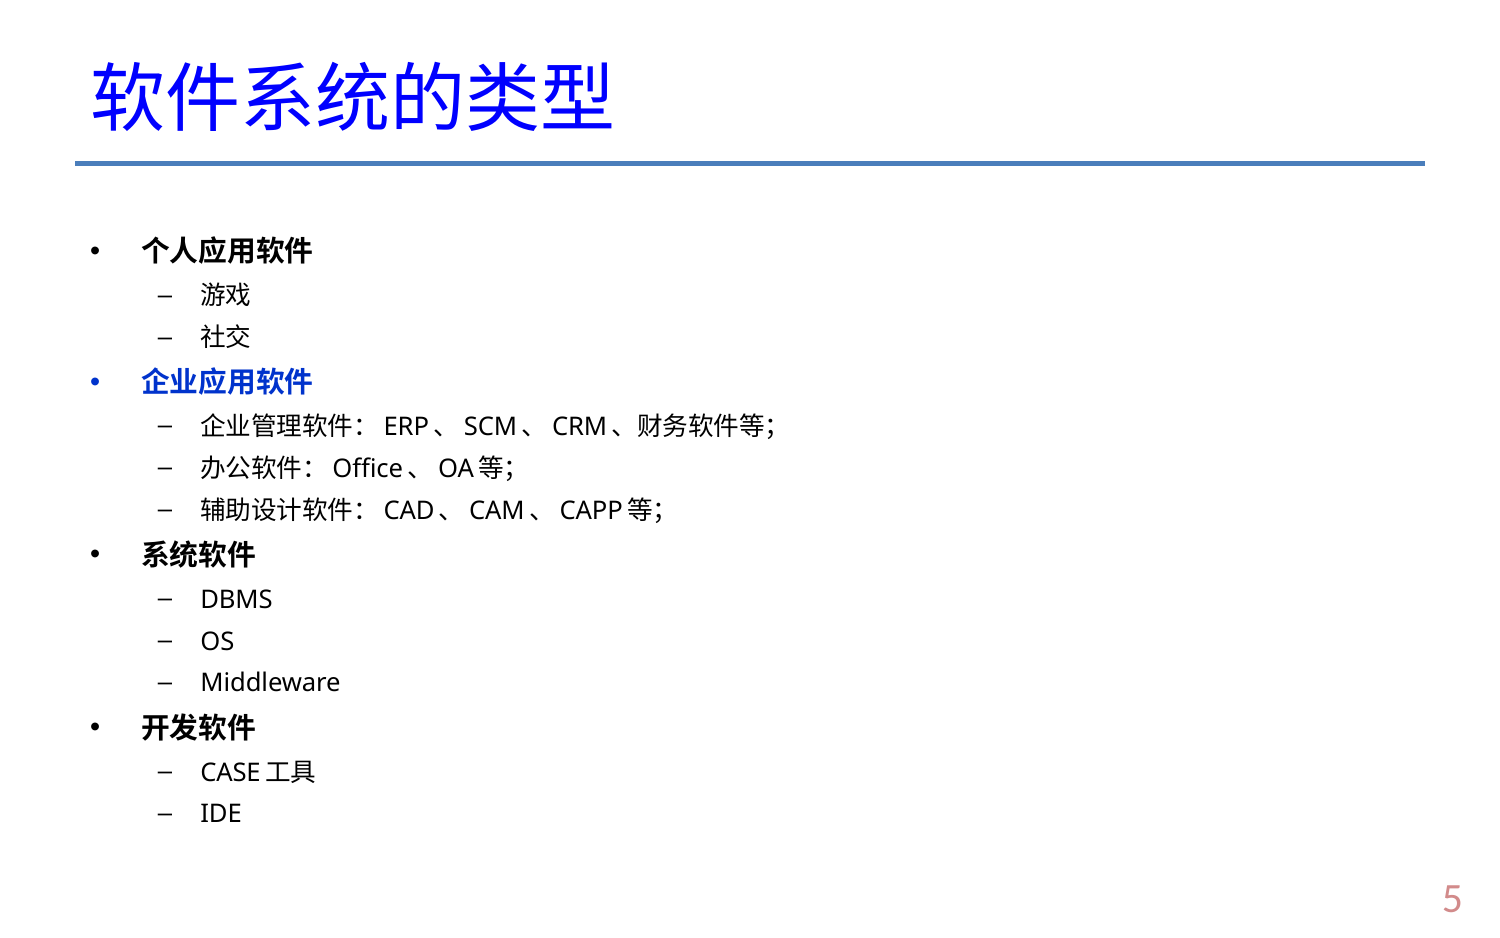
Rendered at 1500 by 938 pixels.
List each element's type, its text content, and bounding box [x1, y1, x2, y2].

slide_number 4 [1128, 870, 1478, 921]
list 个人应用软件 游戏 社交 企业应用软件 企业管理软件：ERP、SCM、CRM、财务软件等； 办公软件：Office、OA等； 辅助设计软件：CAD、CAM、CAPP等； 系统软件 DBMS OS Middleware 开发软件 CASE工具 IDE [75, 218, 1425, 838]
title 软件系统的类型 [75, 37, 1425, 154]
